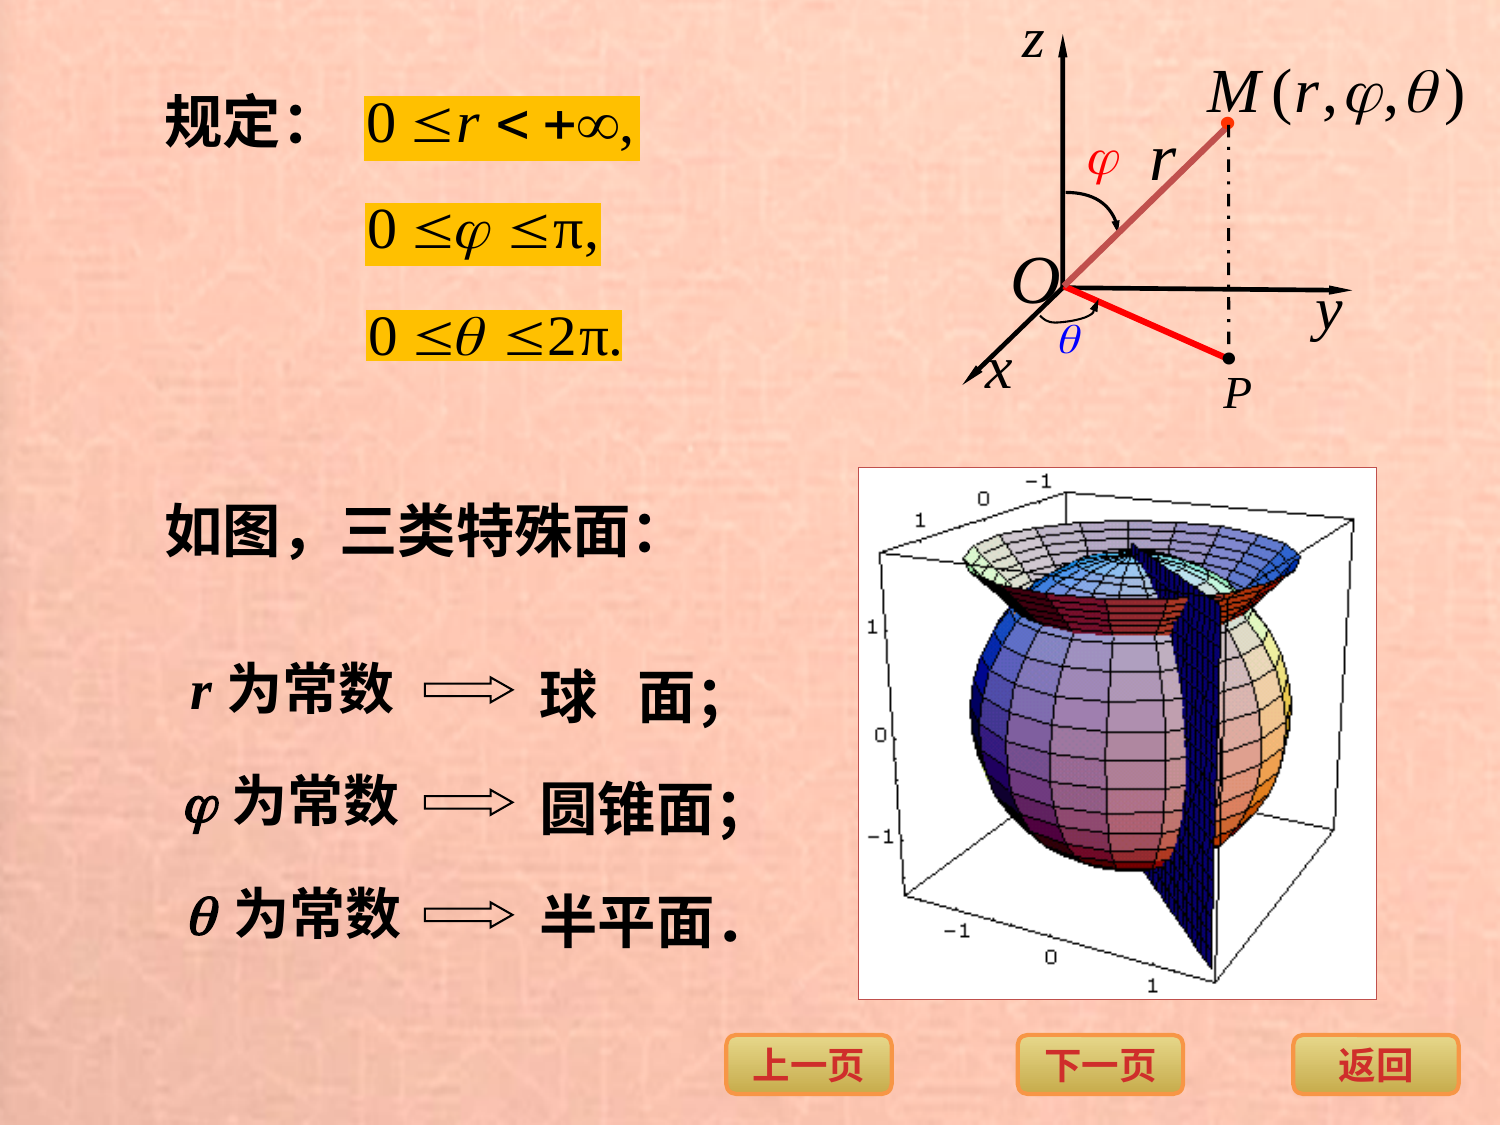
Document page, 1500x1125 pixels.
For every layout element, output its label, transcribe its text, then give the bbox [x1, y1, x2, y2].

text_box [424, 902, 513, 928]
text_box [363, 95, 641, 162]
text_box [187, 659, 401, 728]
picture [0, 0, 1500, 1125]
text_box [364, 203, 602, 266]
text_box 如图，三类特殊面： [149, 486, 813, 572]
text_box 球 面； [524, 652, 786, 738]
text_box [187, 884, 407, 953]
text_box 圆锥面； [524, 764, 813, 850]
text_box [962, 26, 1480, 424]
text_box [424, 789, 513, 815]
text_box 规定： [149, 78, 463, 163]
text_box [424, 677, 513, 703]
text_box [365, 310, 622, 362]
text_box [182, 771, 406, 841]
text_box 半平面． [524, 877, 833, 963]
